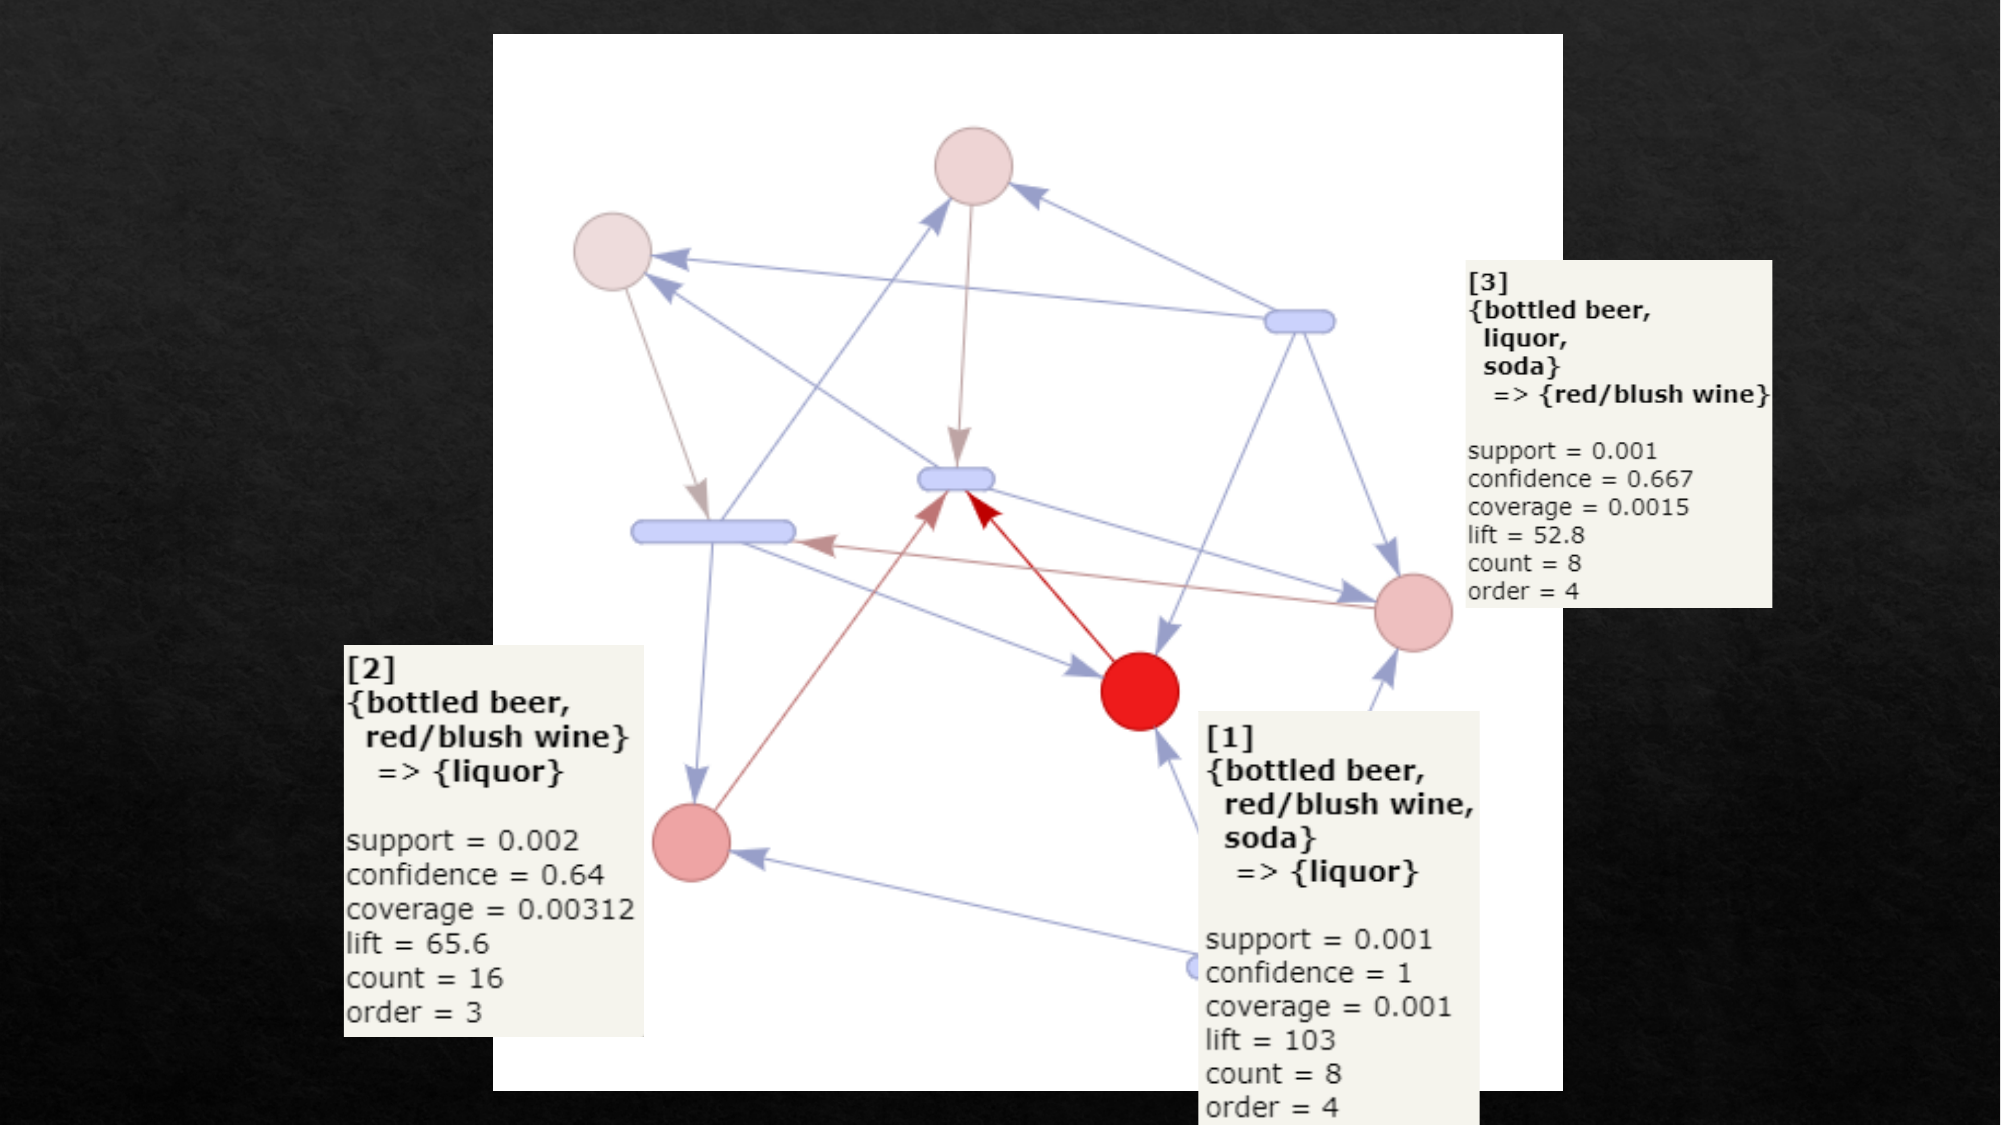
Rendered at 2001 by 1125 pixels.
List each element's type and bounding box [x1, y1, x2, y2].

picture [343, 34, 1773, 1125]
